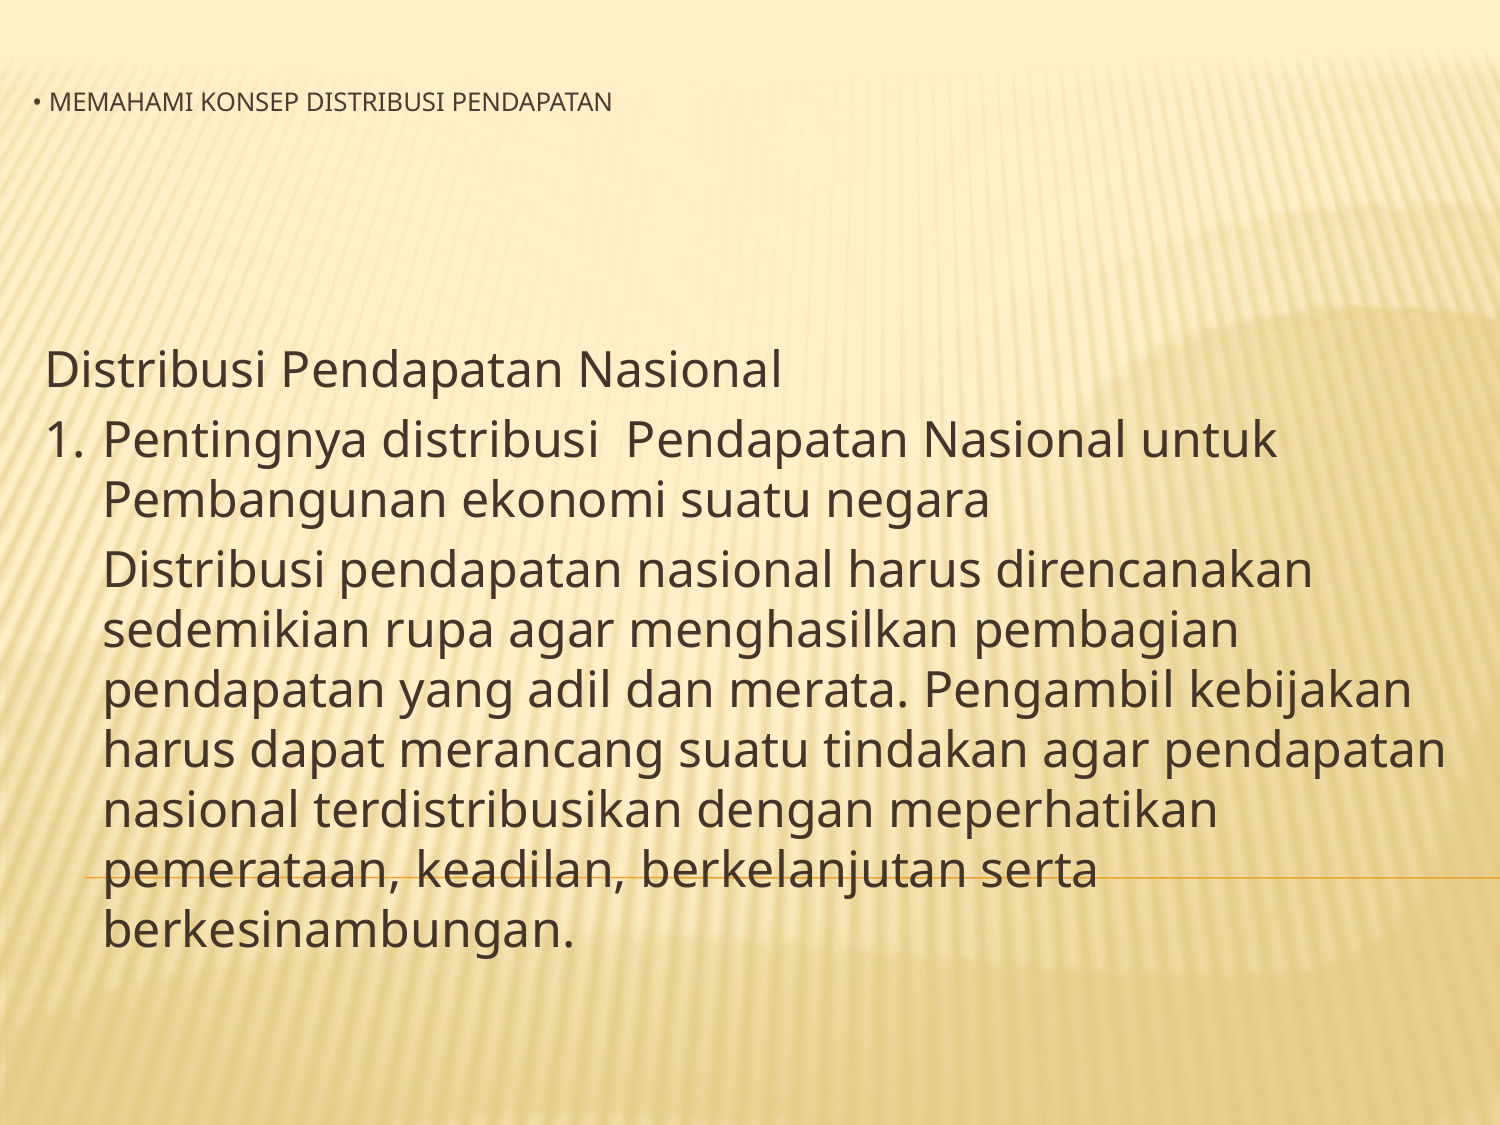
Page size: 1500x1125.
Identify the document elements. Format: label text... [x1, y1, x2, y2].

subtitle Distribusi Pendapatan Nasional 1. Pentingnya distribusi Pendapatan Nasional untuk Pembangunan ekonomi suatu negara Distribusi pendapatan nasional harus direncanakan sedemikian rupa agar menghasilkan pembagian pendapatan yang adil dan merata. Pengambil kebijakan harus dapat merancang suatu tindakan agar pendapatan nasional terdistribusikan dengan meperhatikan pemerataan, keadilan, berkelanjutan serta berkesinambungan. [29, 172, 1471, 1035]
title • Memahami konsep distribusi pendapatan [17, 42, 1500, 161]
